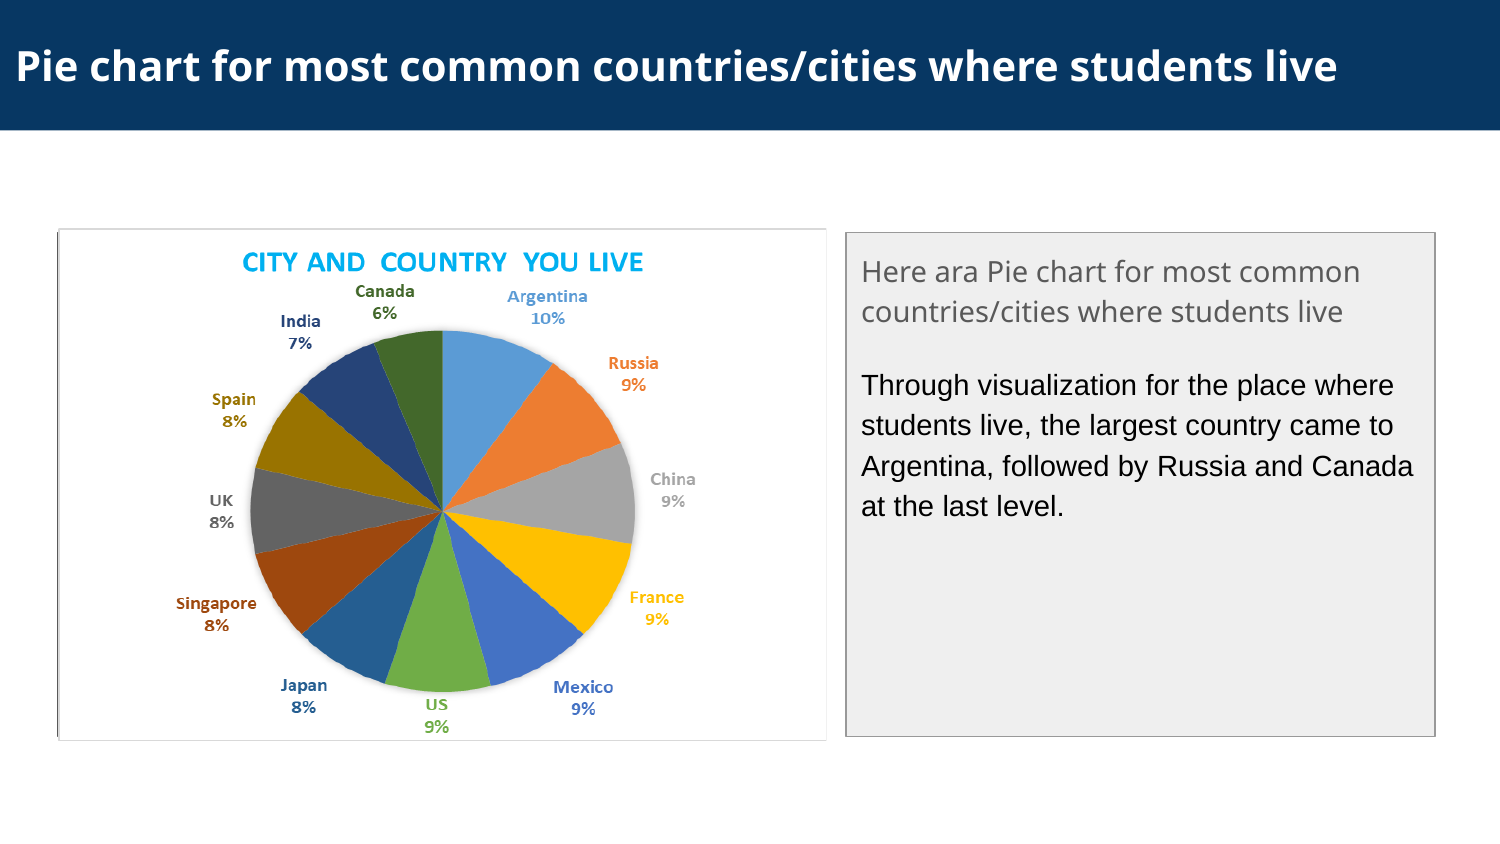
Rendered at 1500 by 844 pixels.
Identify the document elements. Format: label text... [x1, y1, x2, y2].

list Here ara Pie chart for most common countries/cities where students live Through visualization for the place where students live, the largest country came to Argentina, followed by Russia and Canada at the last level. [846, 232, 1436, 737]
title Pie chart for most common countries/cities where students live [0, 0, 1500, 131]
picture [57, 227, 827, 742]
